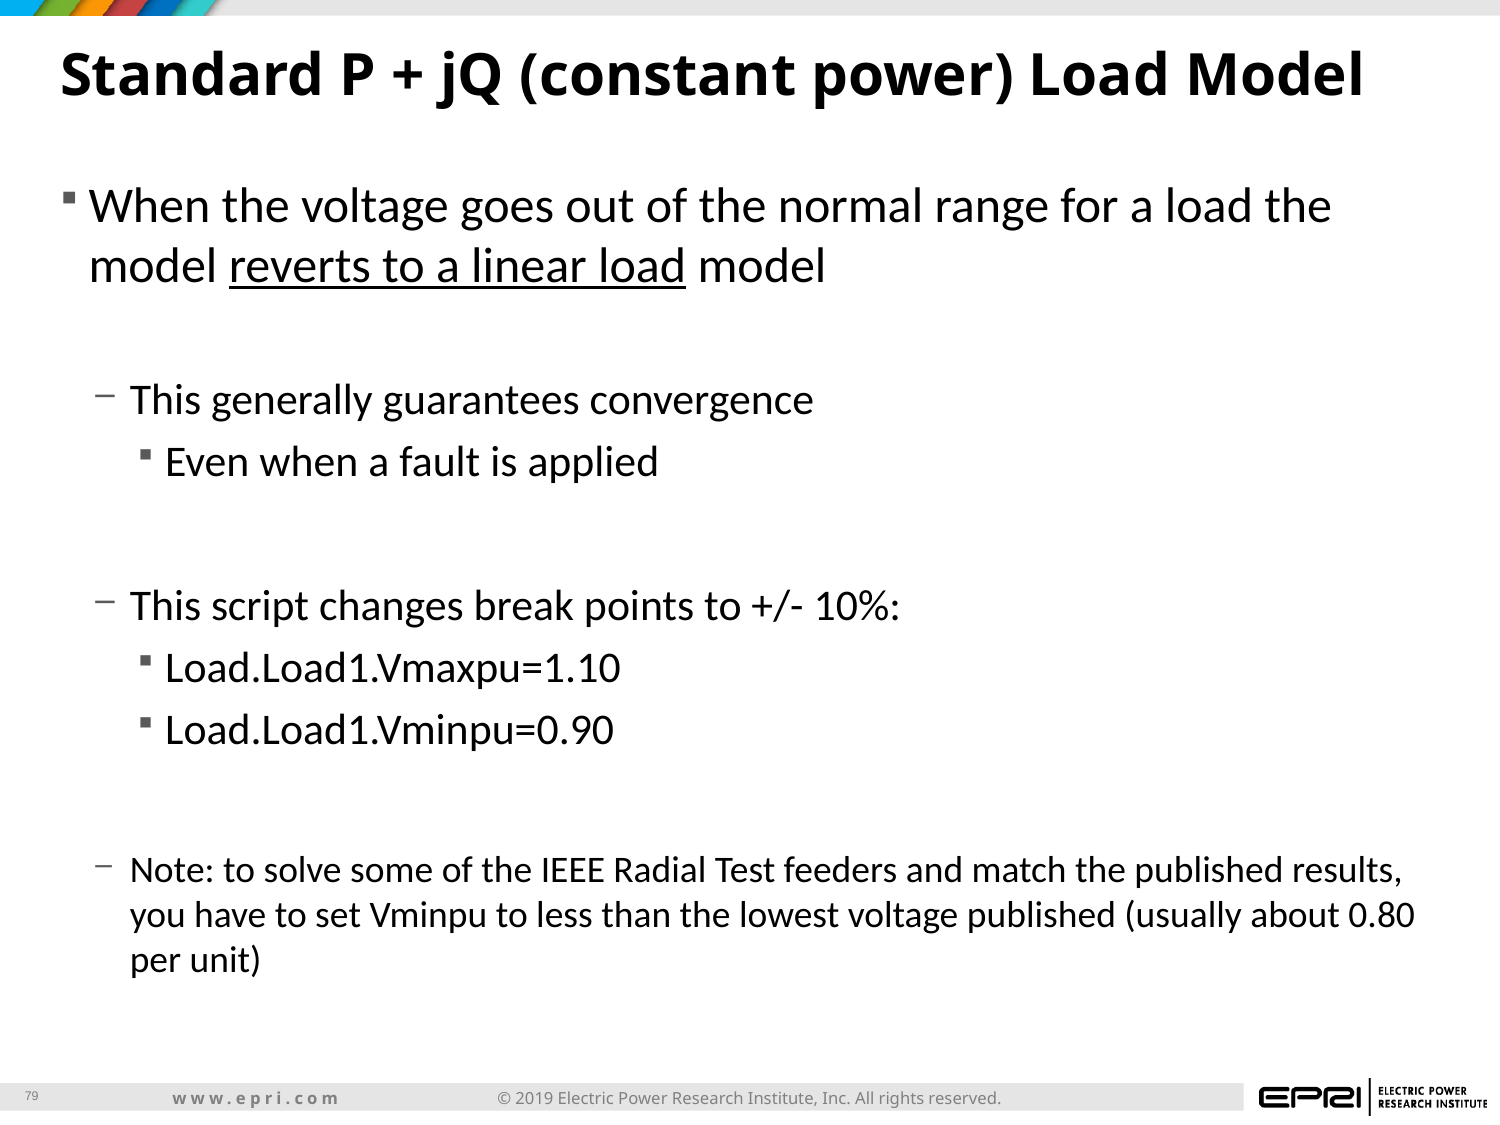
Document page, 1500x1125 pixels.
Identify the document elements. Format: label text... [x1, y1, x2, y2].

picture [34, 0, 268, 16]
picture [1259, 1078, 1487, 1116]
list When the voltage goes out of the normal range for a load the model reverts to a linear load model This generally guarantees convergence Even when a fault is applied This script changes break points to +/- 10%: Load.Load1.Vmaxpu=1.10 Load.Load1.Vminpu=0.90 Note: to solve some of the IEEE Radial Test feeders and match the published results, you have to set Vminpu to less than the lowest voltage published (usually about 0.80 per unit) [44, 164, 1456, 1066]
title Standard P + jQ (constant power) Load Model [44, 29, 1452, 151]
